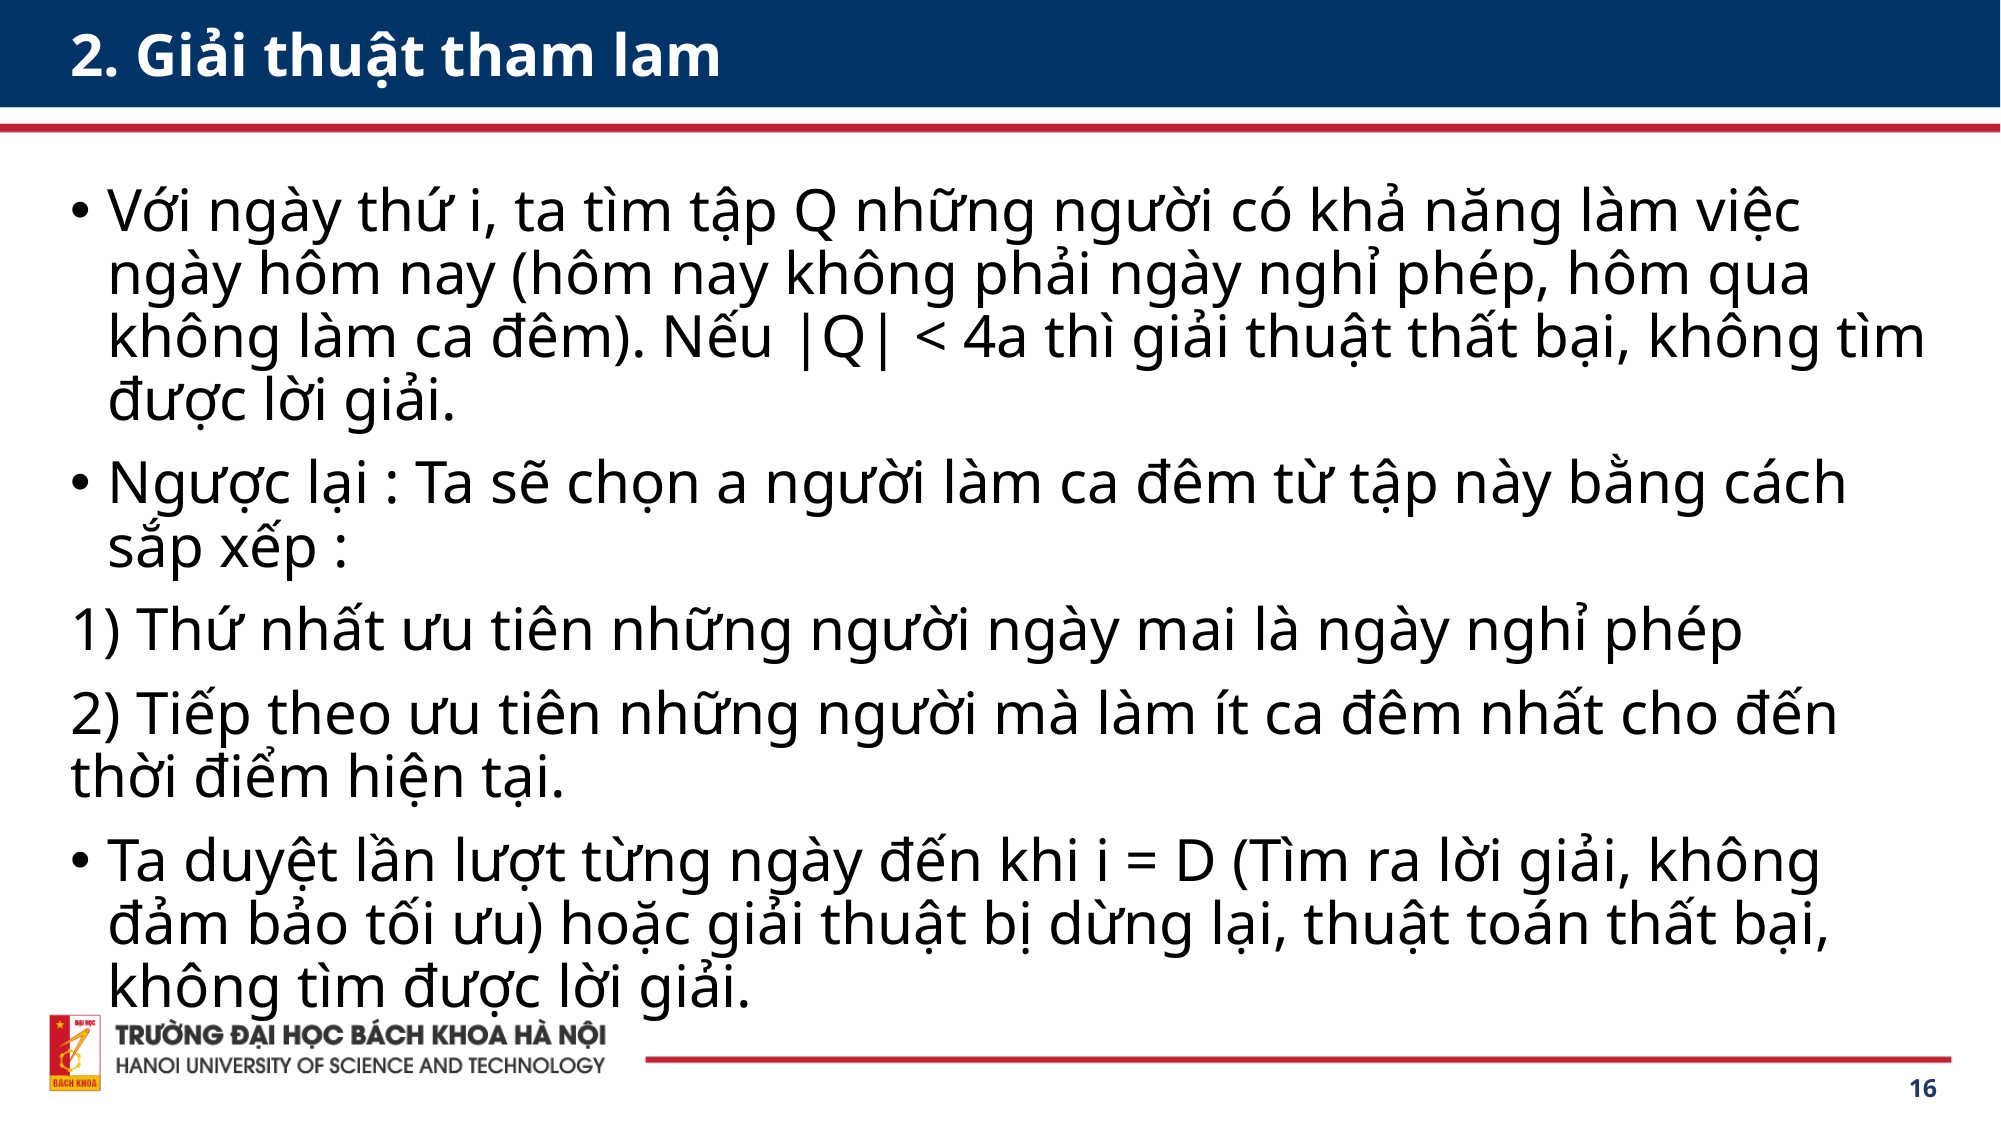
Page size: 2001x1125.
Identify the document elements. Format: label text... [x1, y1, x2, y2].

list Với ngày thứ i, ta tìm tập Q những người có khả năng làm việc ngày hôm nay (hôm nay không phải ngày nghỉ phép, hôm qua không làm ca đêm). Nếu |Q| < 4a thì giải thuật thất bại, không tìm được lời giải. Ngược lại : Ta sẽ chọn a người làm ca đêm từ tập này bằng cách sắp xếp : 1) Thứ nhất ưu tiên những người ngày mai là ngày nghỉ phép 2) Tiếp theo ưu tiên những người mà làm ít ca đêm nhất cho đến thời điểm hiện tại. Ta duyệt lần lượt từng ngày đến khi i = D (Tìm ra lời giải, không đảm bảo tối ưu) hoặc giải thuật bị dừng lại, thuật toán thất bại, không tìm được lời giải. [55, 173, 1945, 979]
slide_number 16 [1502, 1065, 1953, 1125]
title 2. Giải thuật tham lam [55, 18, 1945, 90]
picture [0, 0, 2001, 1125]
